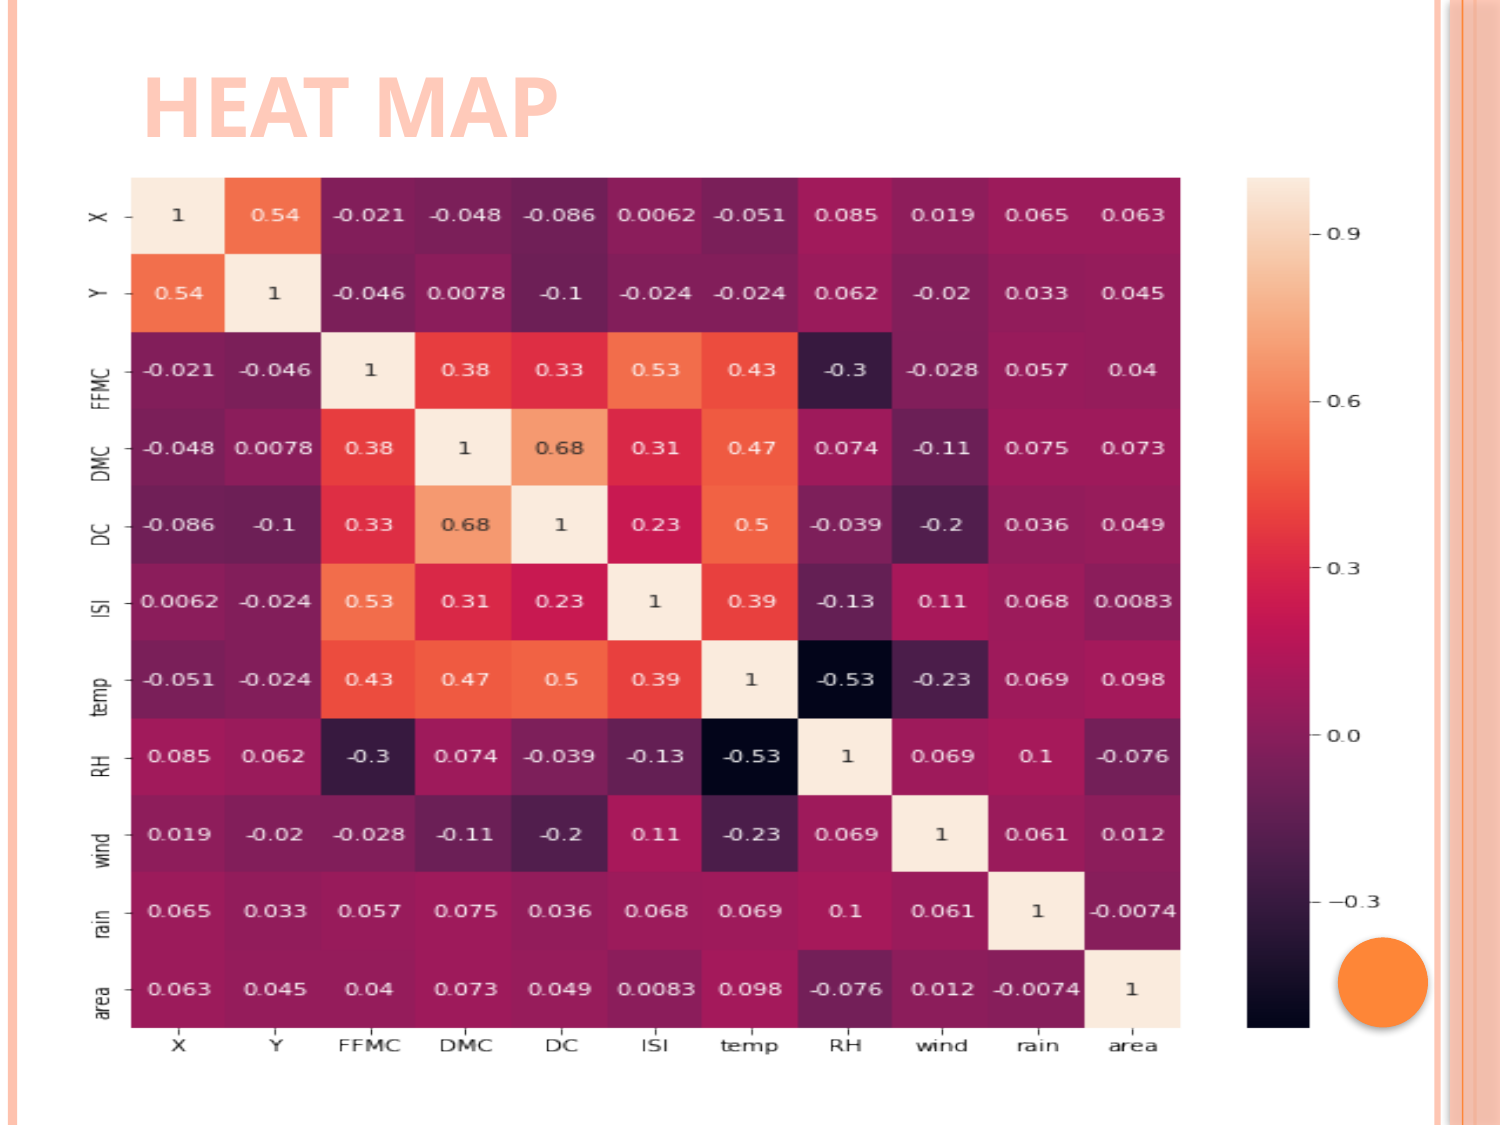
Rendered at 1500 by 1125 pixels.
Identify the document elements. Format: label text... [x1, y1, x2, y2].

text_box HEAT MAP [125, 46, 576, 159]
picture [74, 161, 1401, 1067]
